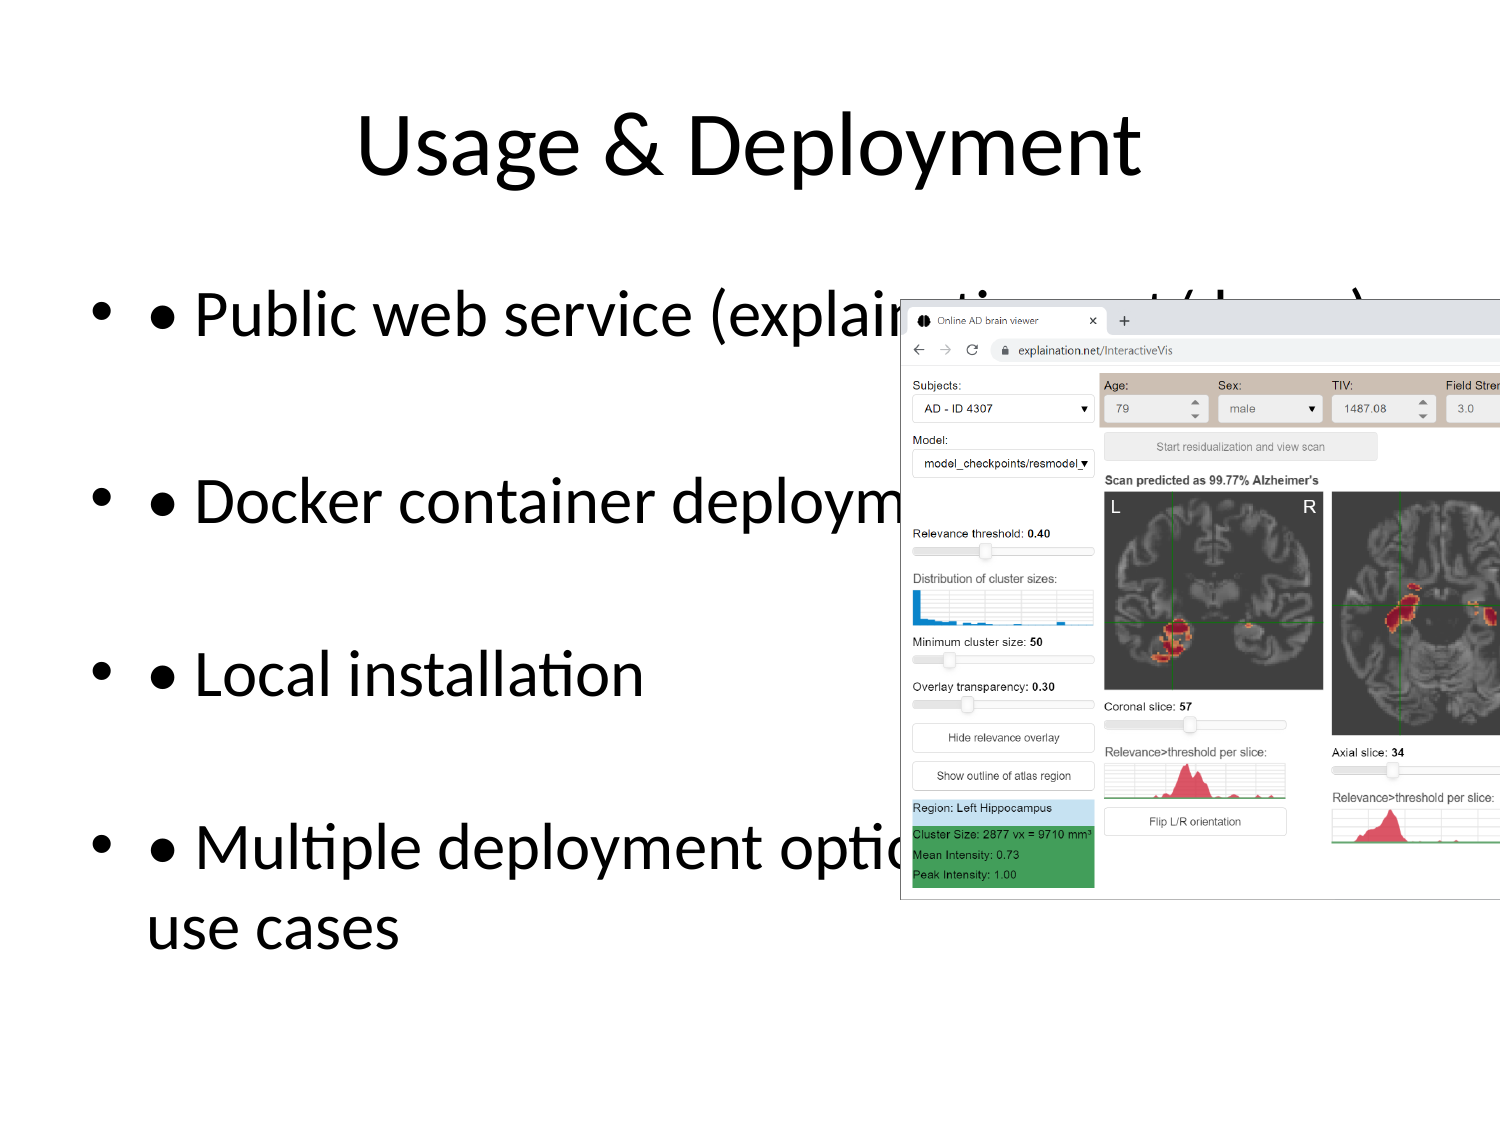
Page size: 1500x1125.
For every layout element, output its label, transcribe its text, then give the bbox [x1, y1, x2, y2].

picture [899, 299, 1500, 901]
title Usage & Deployment [75, 45, 1425, 233]
list • Public web service (explaination.net/demo) • Docker container deployment • Local installation • Multiple deployment options for different use cases [75, 262, 1425, 1005]
